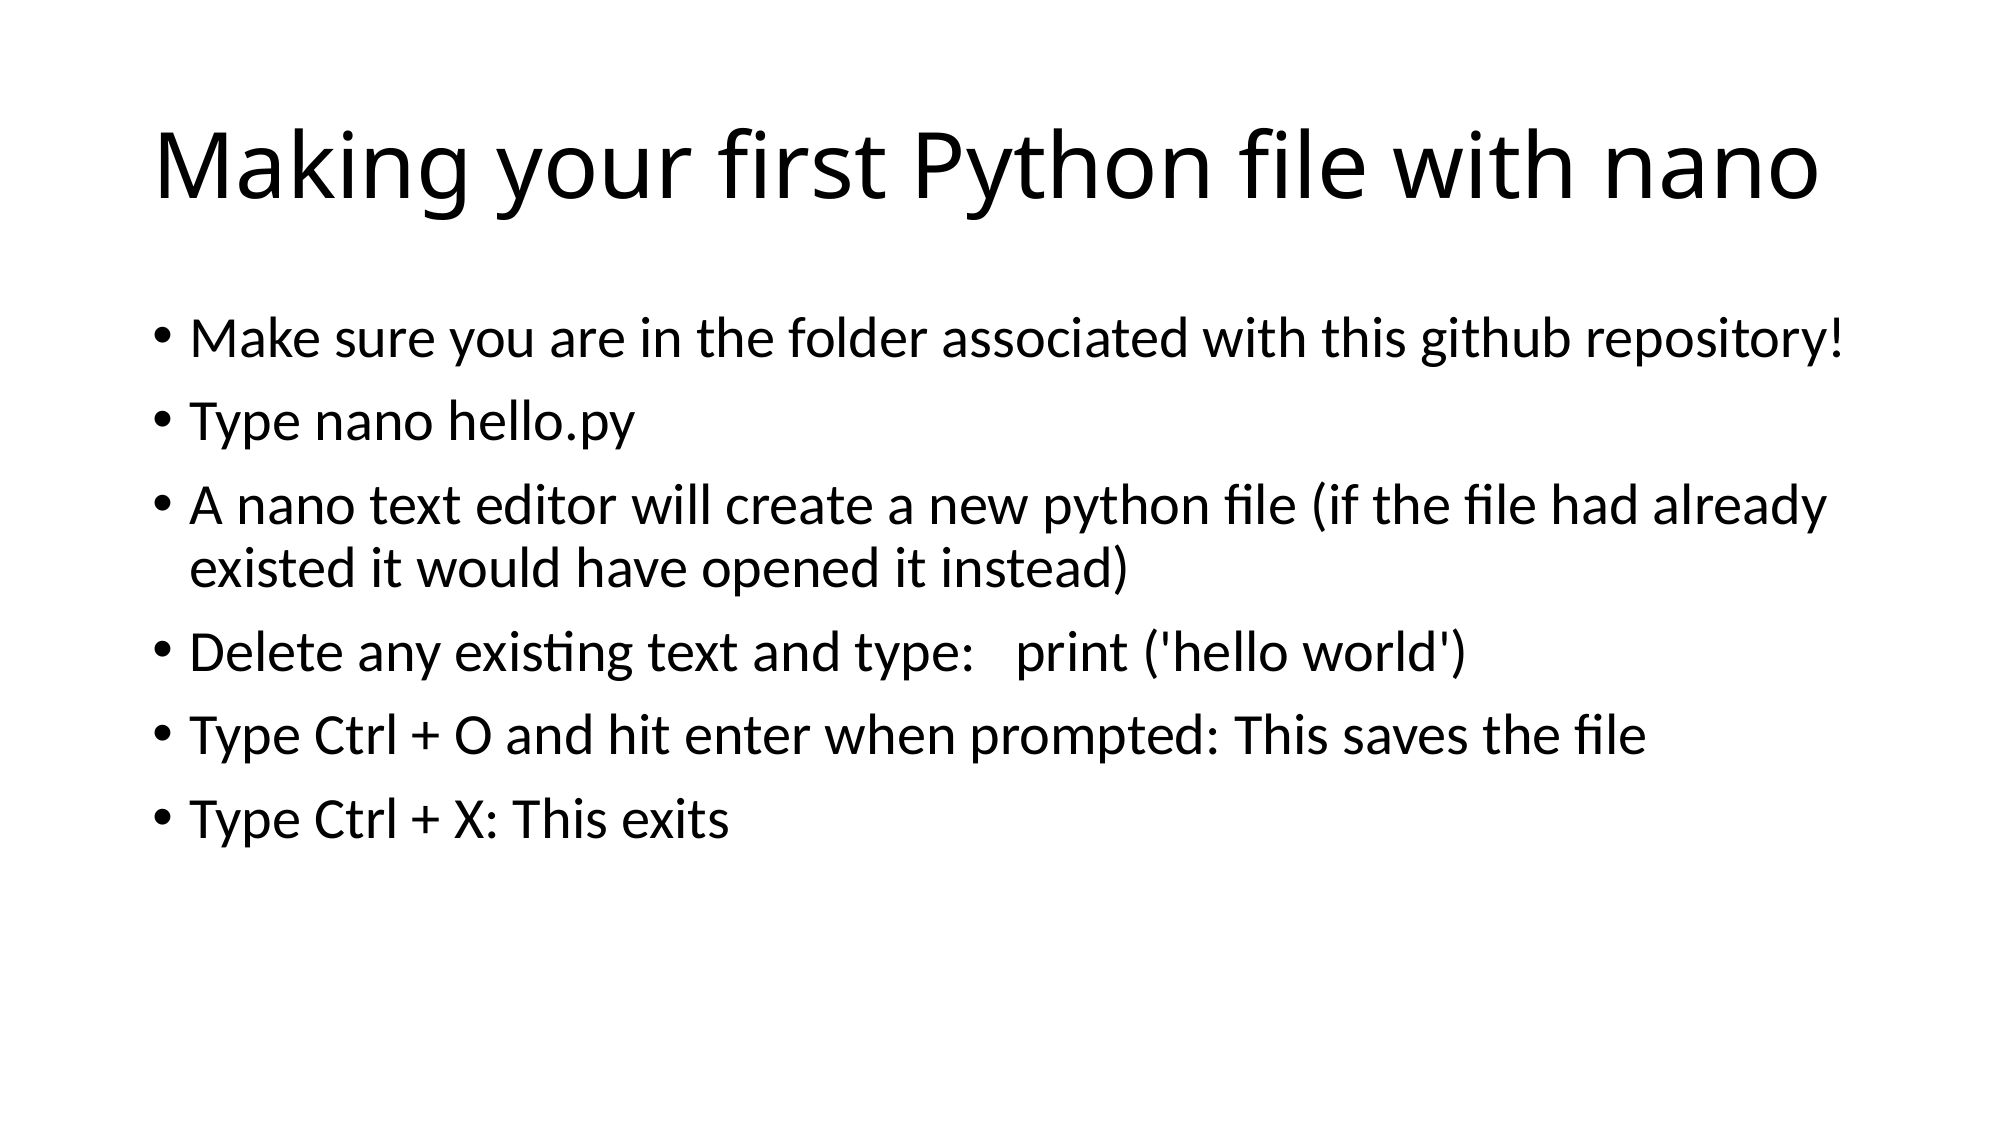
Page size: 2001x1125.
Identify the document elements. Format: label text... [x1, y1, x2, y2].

list Make sure you are in the folder associated with this github repository! Type nano hello.py A nano text editor will create a new python file (if the file had already existed it would have opened it instead) Delete any existing text and type: print ('hello world') Type Ctrl + O and hit enter when prompted: This saves the file Type Ctrl + X: This exits [137, 299, 1863, 1014]
title Making your first Python file with nano [137, 59, 1863, 278]
